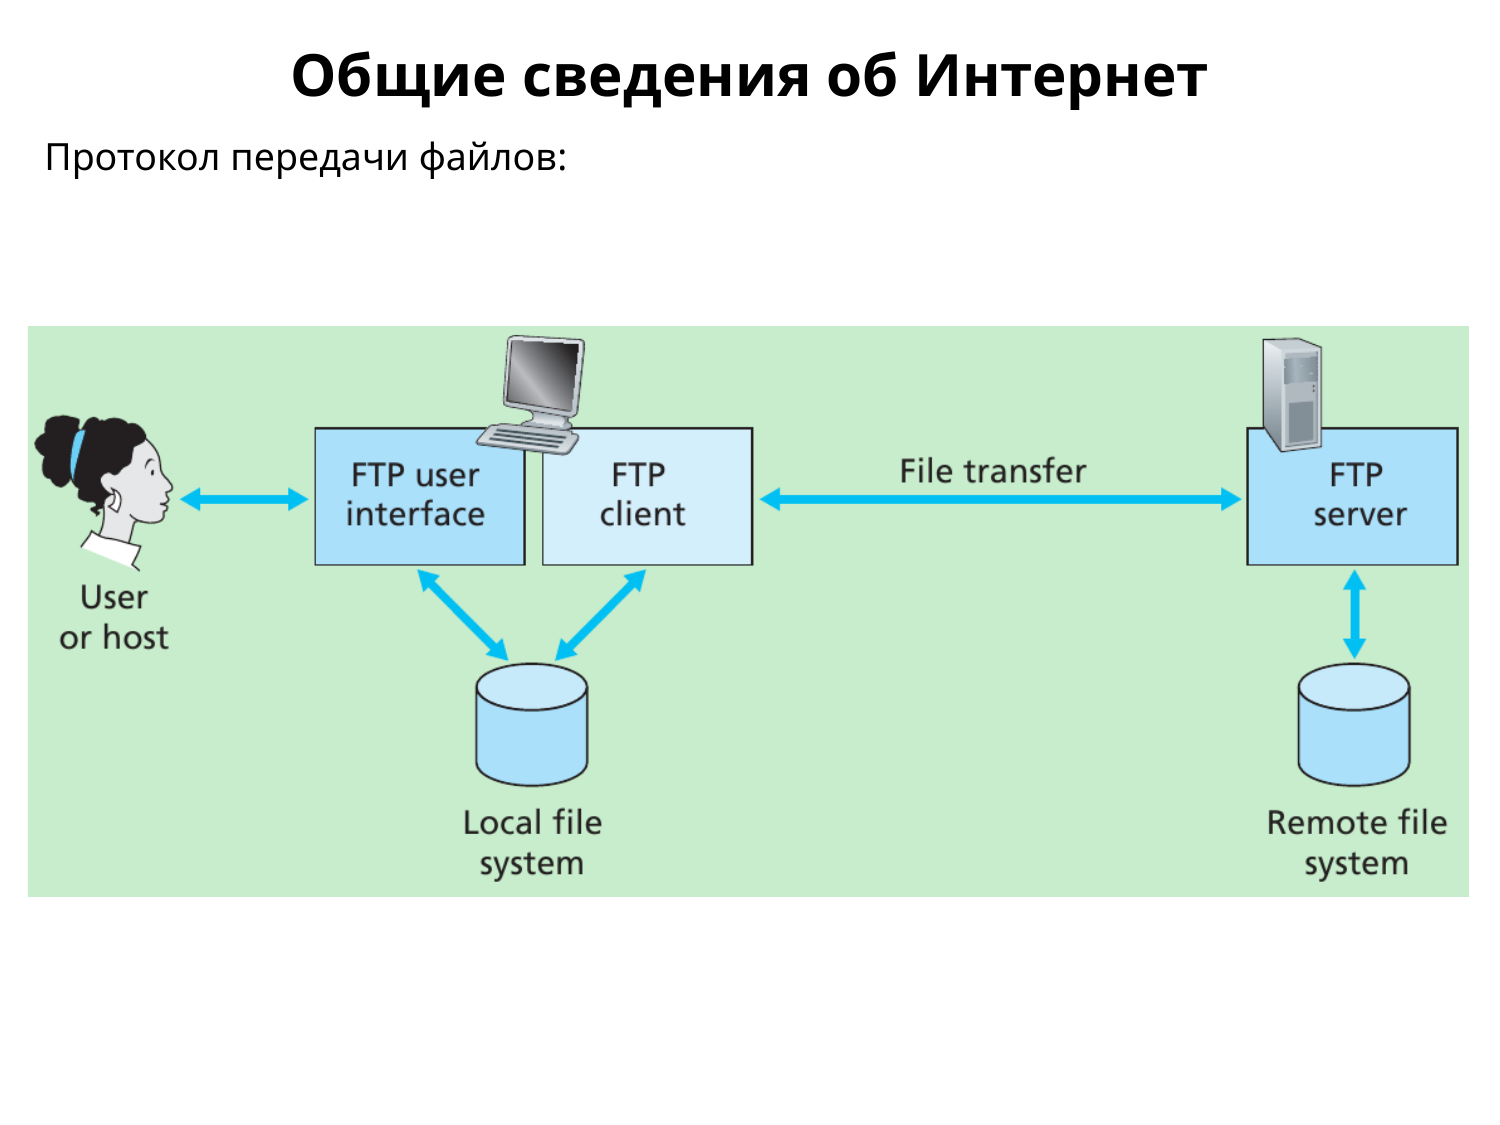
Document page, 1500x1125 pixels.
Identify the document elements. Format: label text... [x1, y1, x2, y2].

text_box Общие сведения об Интернет [17, 30, 1483, 116]
picture [27, 326, 1470, 897]
text_box Протокол передачи файлов: [29, 125, 1471, 186]
